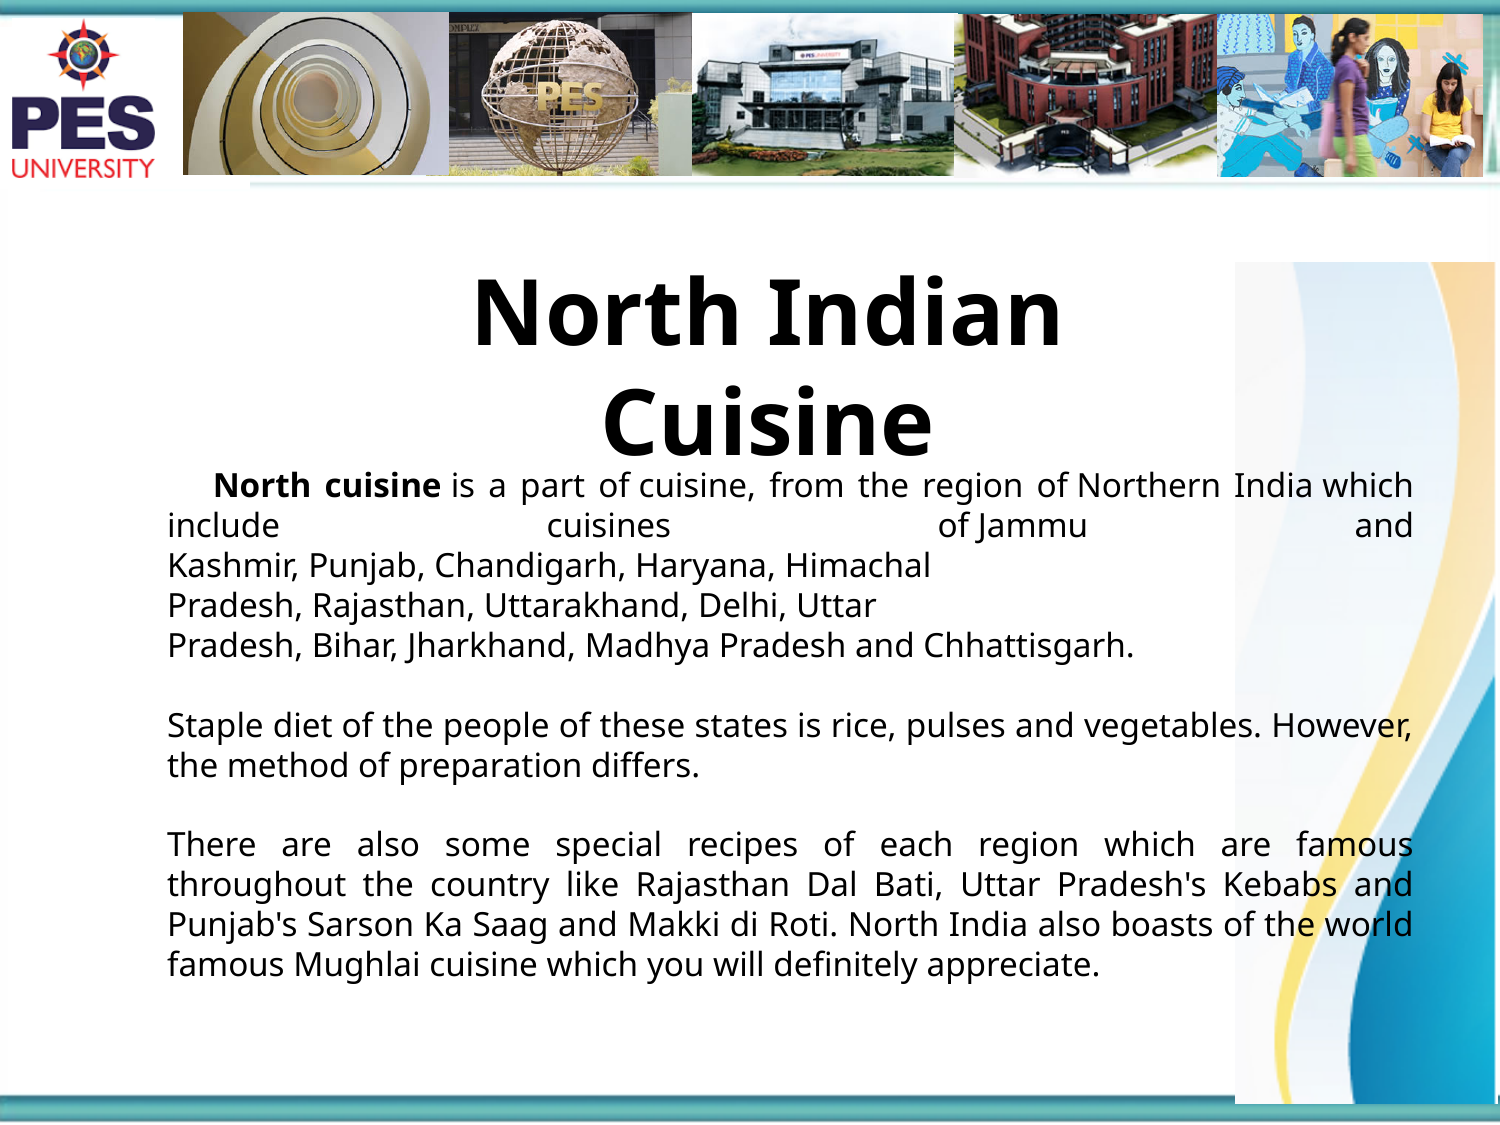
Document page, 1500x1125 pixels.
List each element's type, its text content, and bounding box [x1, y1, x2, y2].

text_box North Indian Cuisine [339, 246, 1197, 481]
picture [0, 0, 1500, 1125]
text_box North cuisine is a part of cuisine, from the region of Northern India which include cuisines of Jammu and Kashmir, Punjab, Chandigarh, Haryana, Himachal Pradesh, Rajasthan, Uttarakhand, Delhi, Uttar Pradesh, Bihar, Jharkhand, Madhya Pradesh and Chhattisgarh. Staple diet of the people of these states is rice, pulses and vegetables. However, the method of preparation differs. There are also some special recipes of each region which are famous throughout the country like Rajasthan Dal Bati, Uttar Pradesh's Kebabs and Punjab's Sarson Ka Saag and Makki di Roti. North India also boasts of the world famous Mughlai cuisine which you will definitely appreciate. [105, 456, 1431, 1026]
